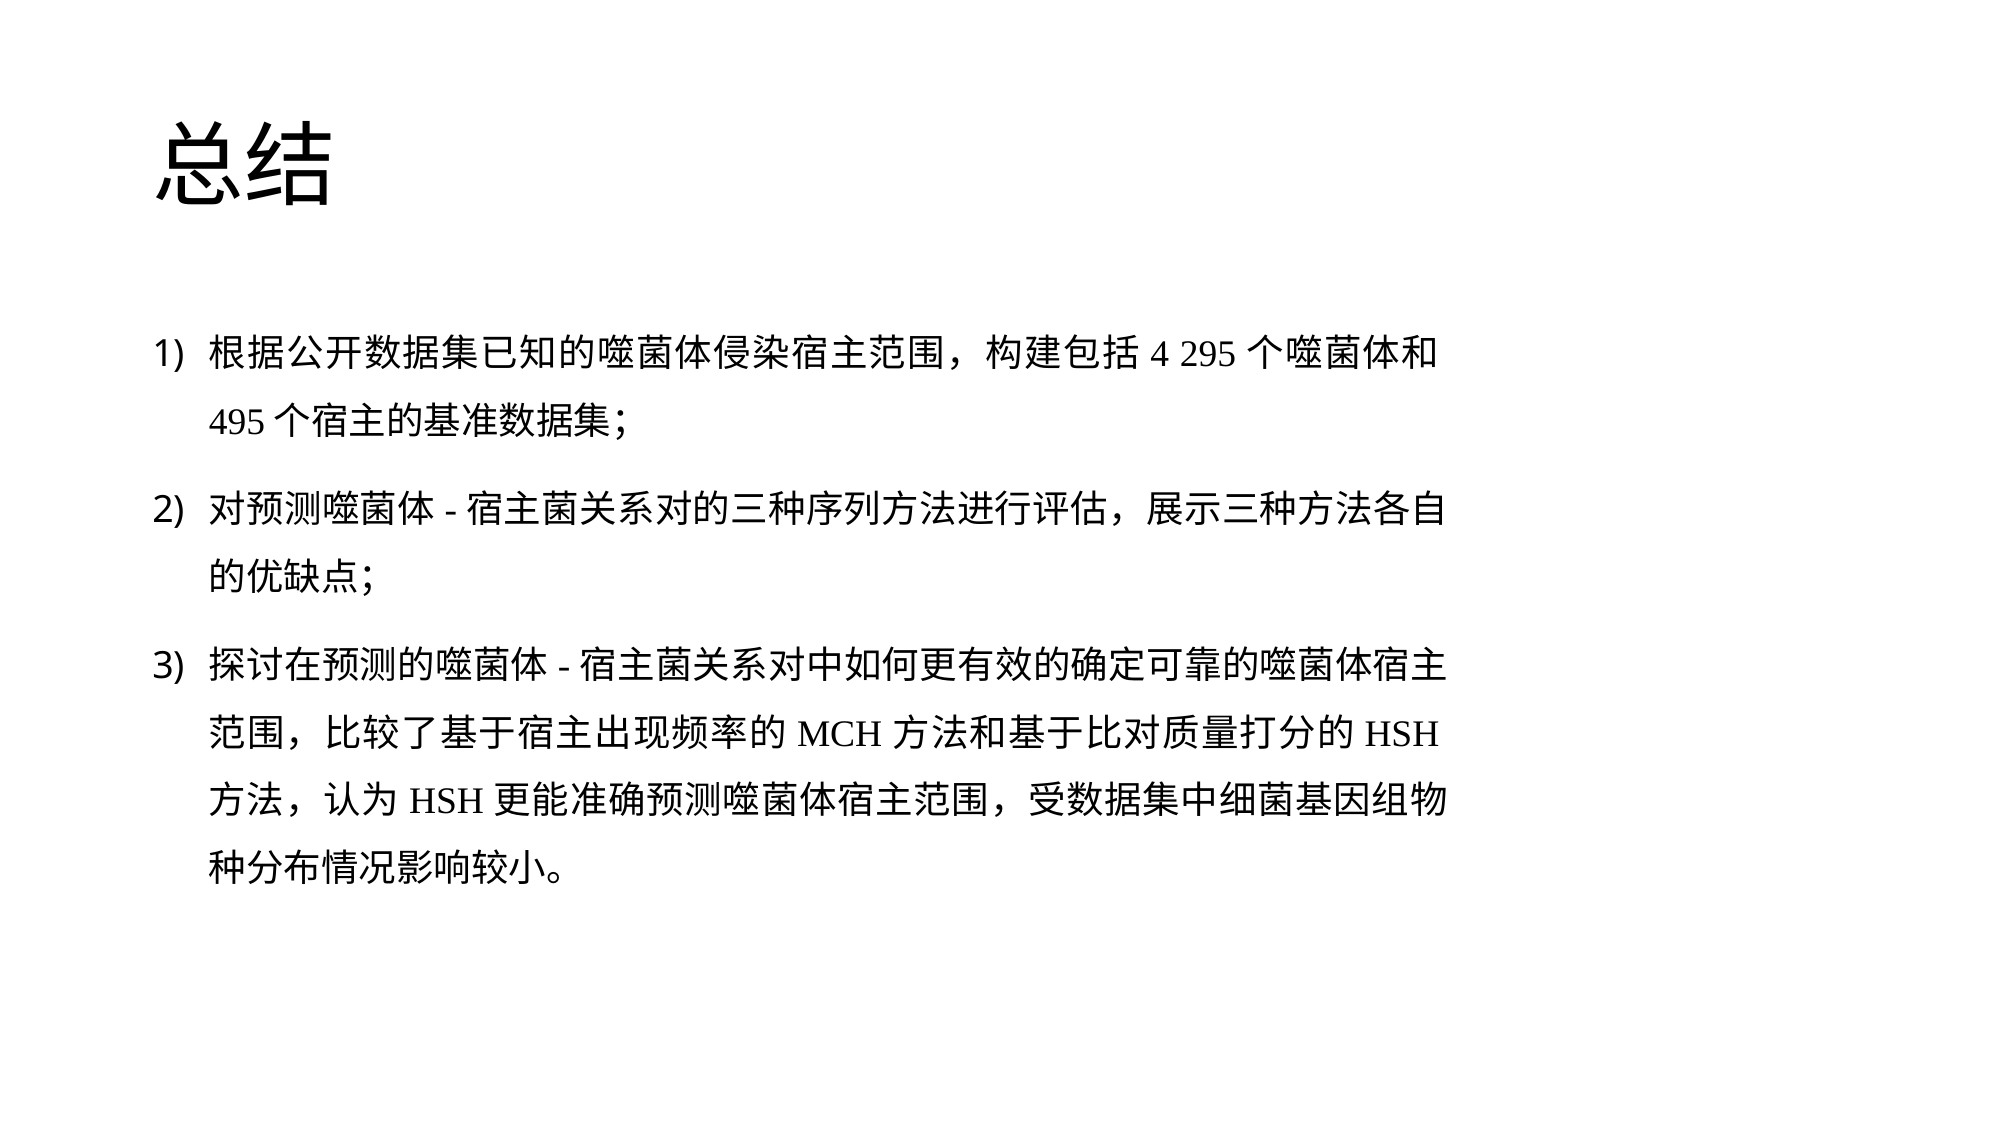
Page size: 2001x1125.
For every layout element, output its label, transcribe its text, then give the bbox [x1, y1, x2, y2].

title 总结 [137, 59, 1863, 278]
list 根据公开数据集已知的噬菌体侵染宿主范围，构建包括4 295个噬菌体和495个宿主的基准数据集； 对预测噬菌体-宿主菌关系对的三种序列方法进行评估，展示三种方法各自的优缺点； 探讨在预测的噬菌体-宿主菌关系对中如何更有效的确定可靠的噬菌体宿主范围，比较了基于宿主出现频率的MCH方法和基于比对质量打分的HSH方法，认为HSH更能准确预测噬菌体宿主范围，受数据集中细菌基因组物种分布情况影响较小。 [137, 299, 1464, 949]
